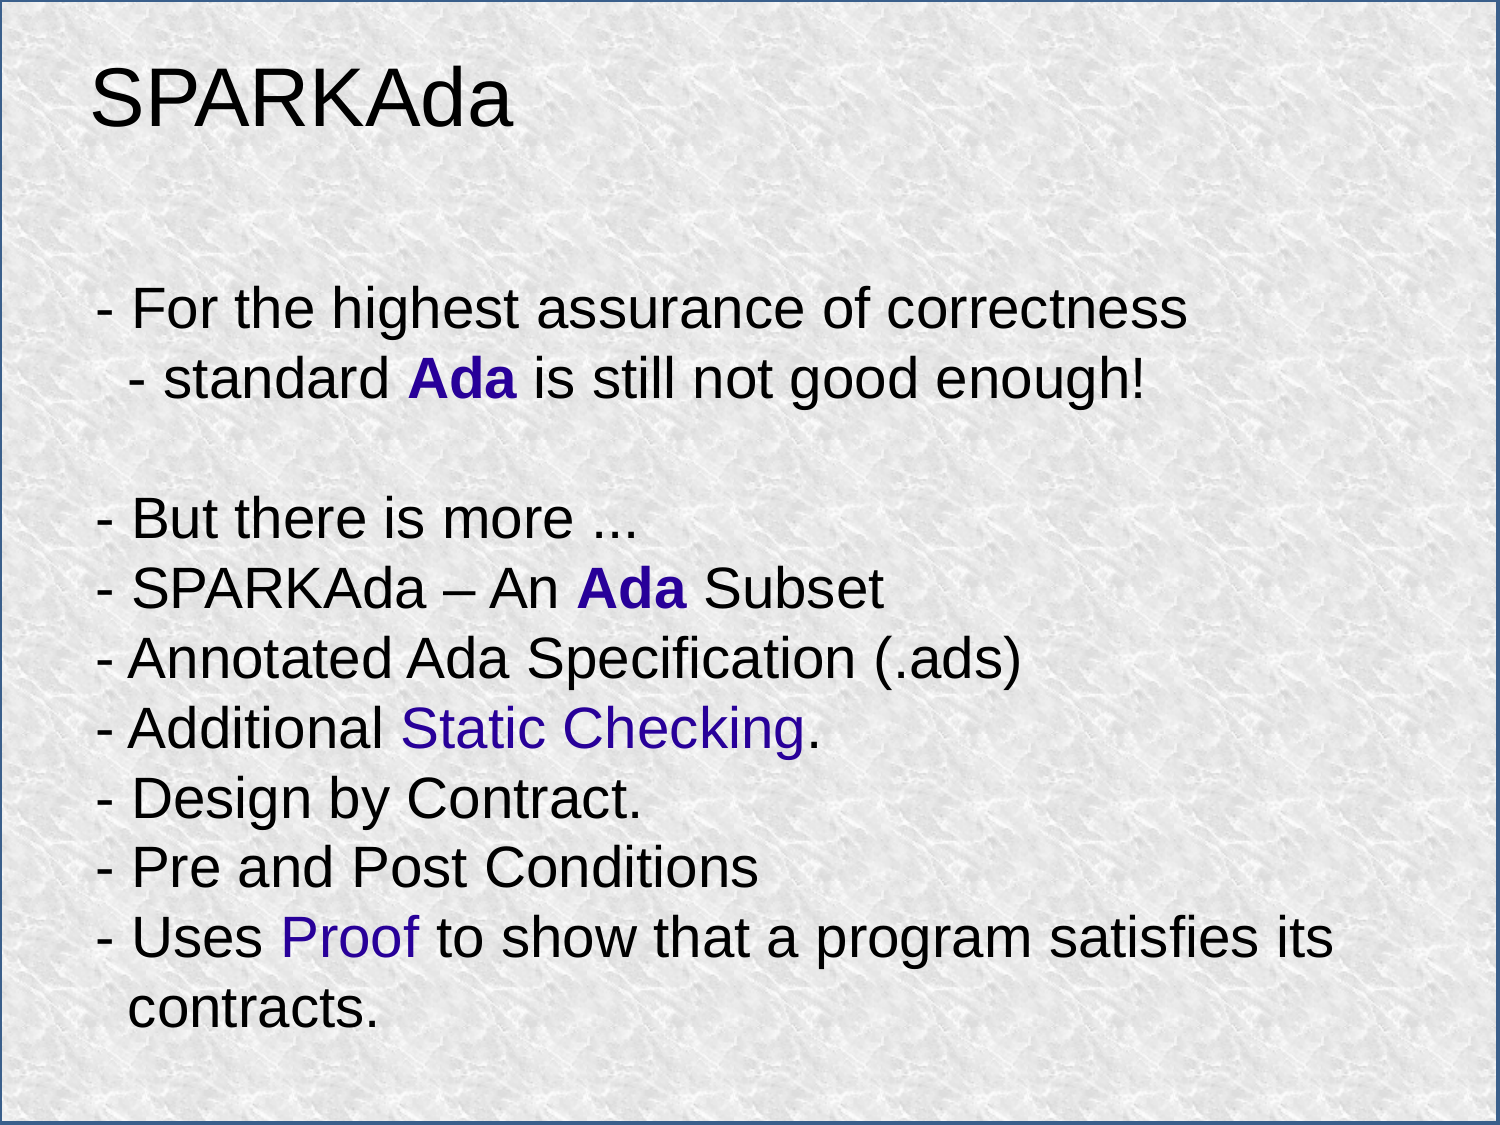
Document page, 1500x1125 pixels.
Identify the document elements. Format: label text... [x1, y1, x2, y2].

text_box [0, 0, 1499, 1124]
text_box - For the highest assurance of correctness - standard Ada is still not good enough! - But there is more ... - SPARKAda – An Ada Subset - Annotated Ada Specification (.ads) - Additional Static Checking. - Design by Contract. - Pre and Post Conditions - Uses Proof to show that a program satisfies its contracts. [80, 262, 1419, 1004]
text_box SPARKAda [74, 45, 1424, 142]
